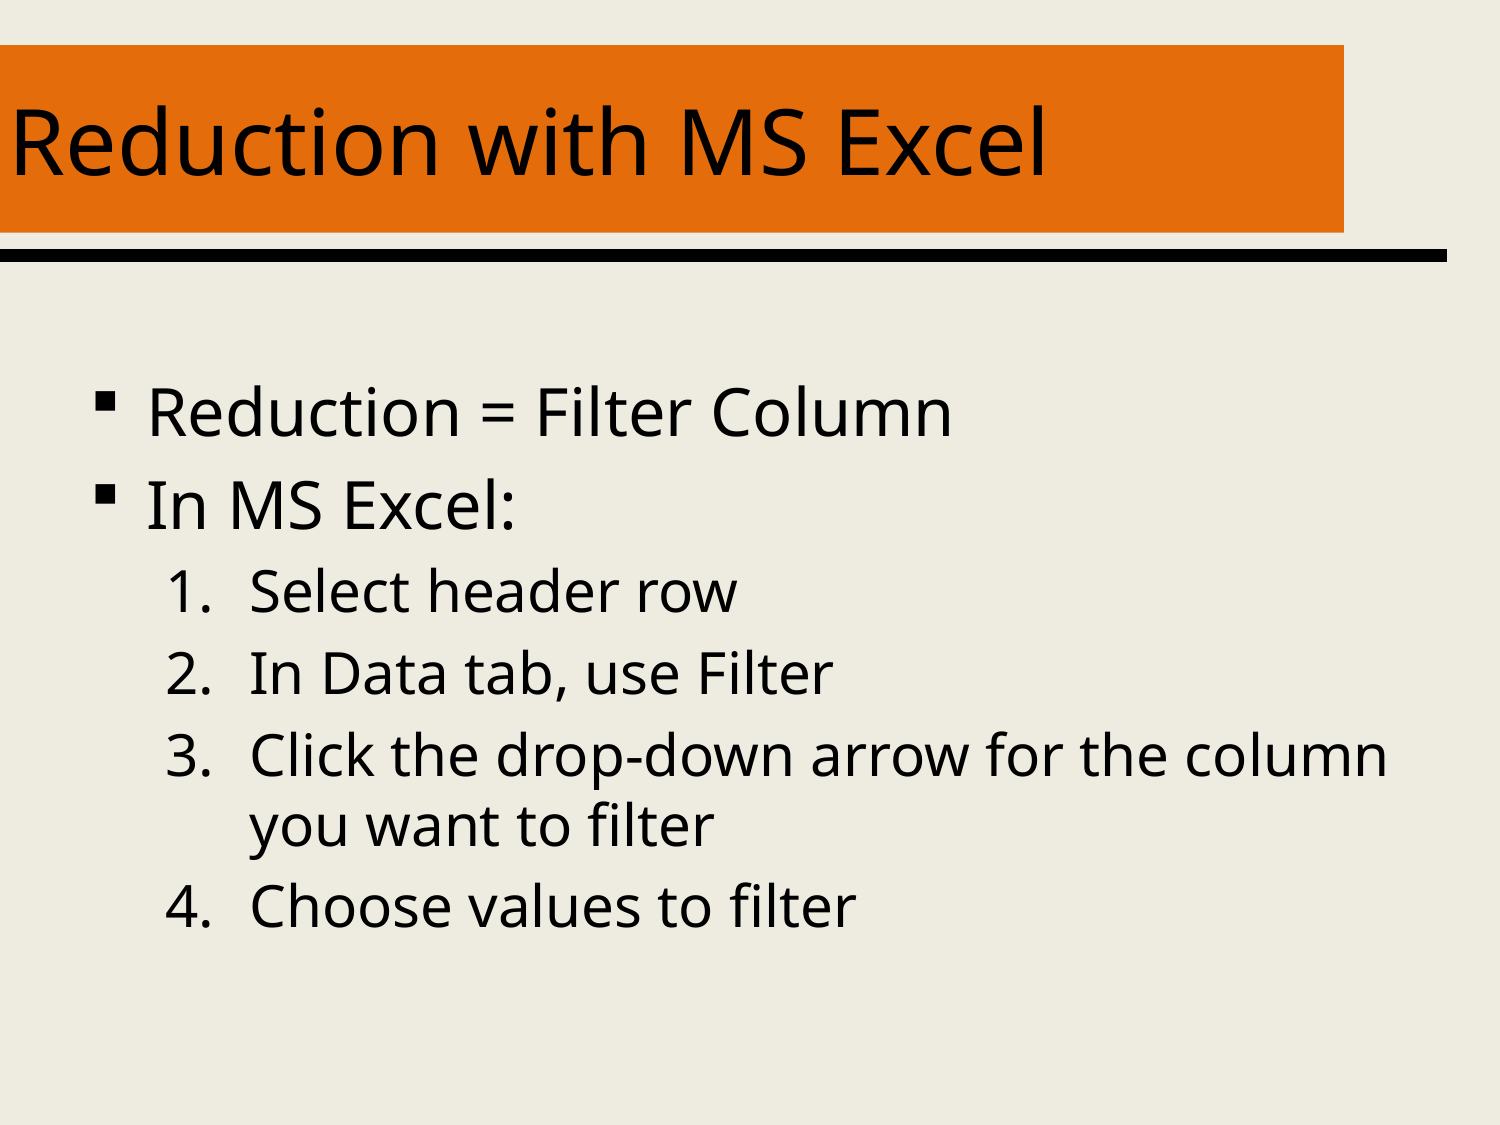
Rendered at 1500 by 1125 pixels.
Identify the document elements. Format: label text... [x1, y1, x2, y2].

title Reduction with MS Excel [0, 45, 1344, 233]
list Reduction = Filter Column In MS Excel: Select header row In Data tab, use Filter Click the drop-down arrow for the column you want to filter Choose values to filter [75, 262, 1425, 1047]
